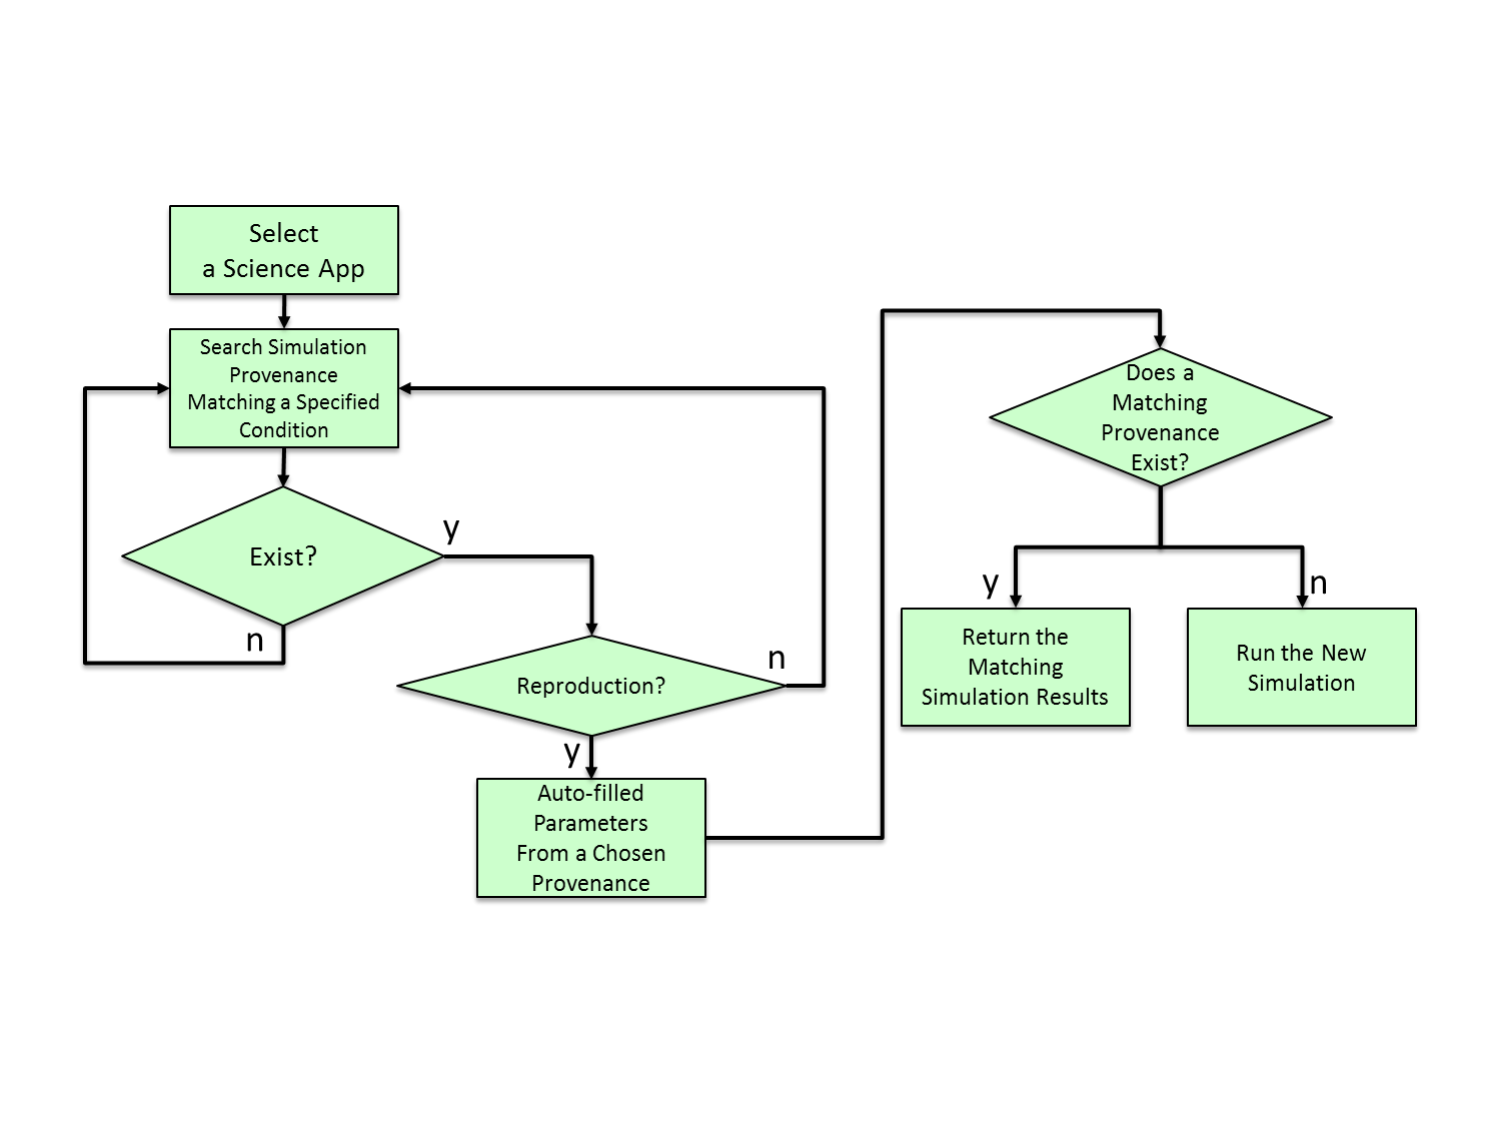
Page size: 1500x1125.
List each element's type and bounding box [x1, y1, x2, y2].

picture [76, 202, 1424, 924]
